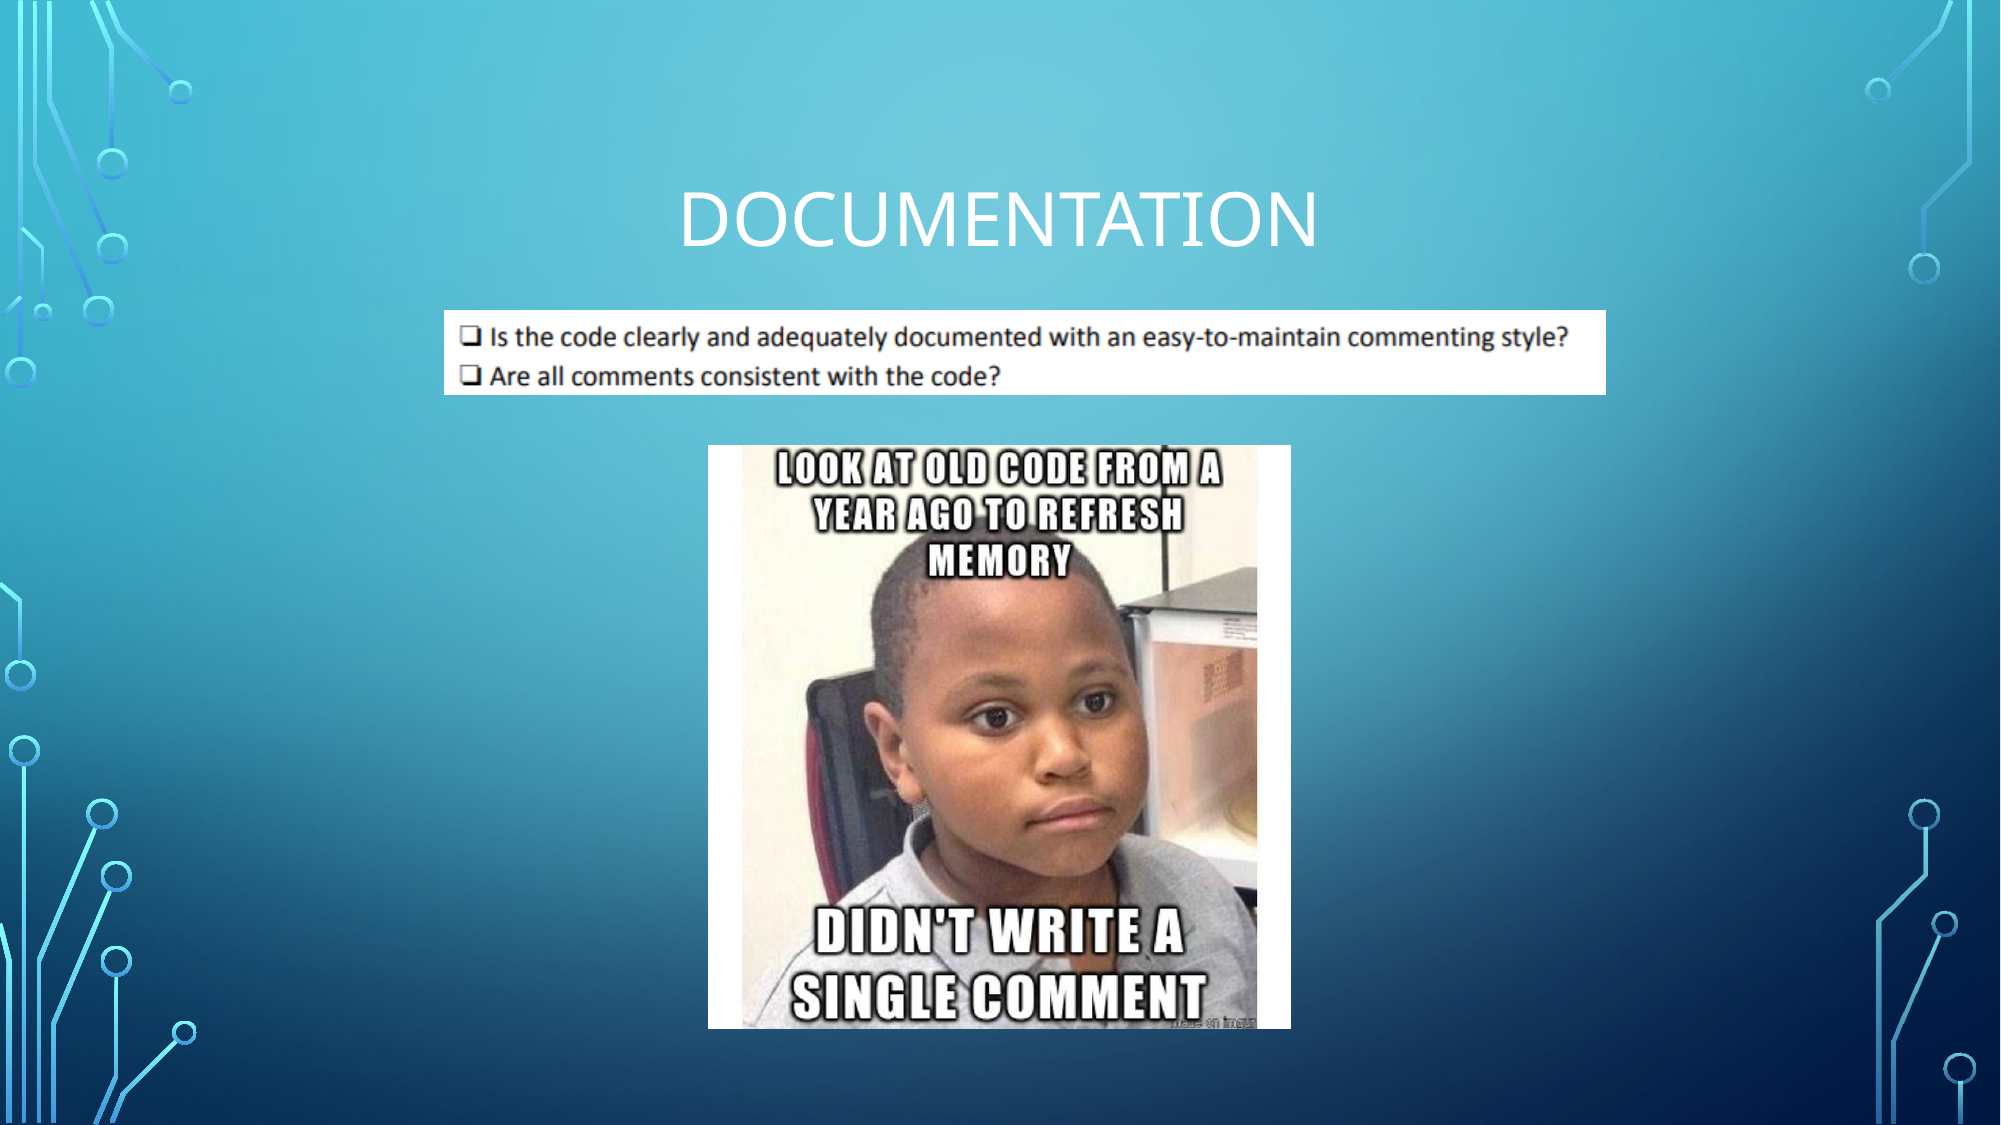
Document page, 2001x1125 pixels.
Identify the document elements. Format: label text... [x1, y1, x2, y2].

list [444, 310, 1606, 396]
picture [708, 445, 1292, 1029]
title Documentation [187, 101, 1813, 344]
